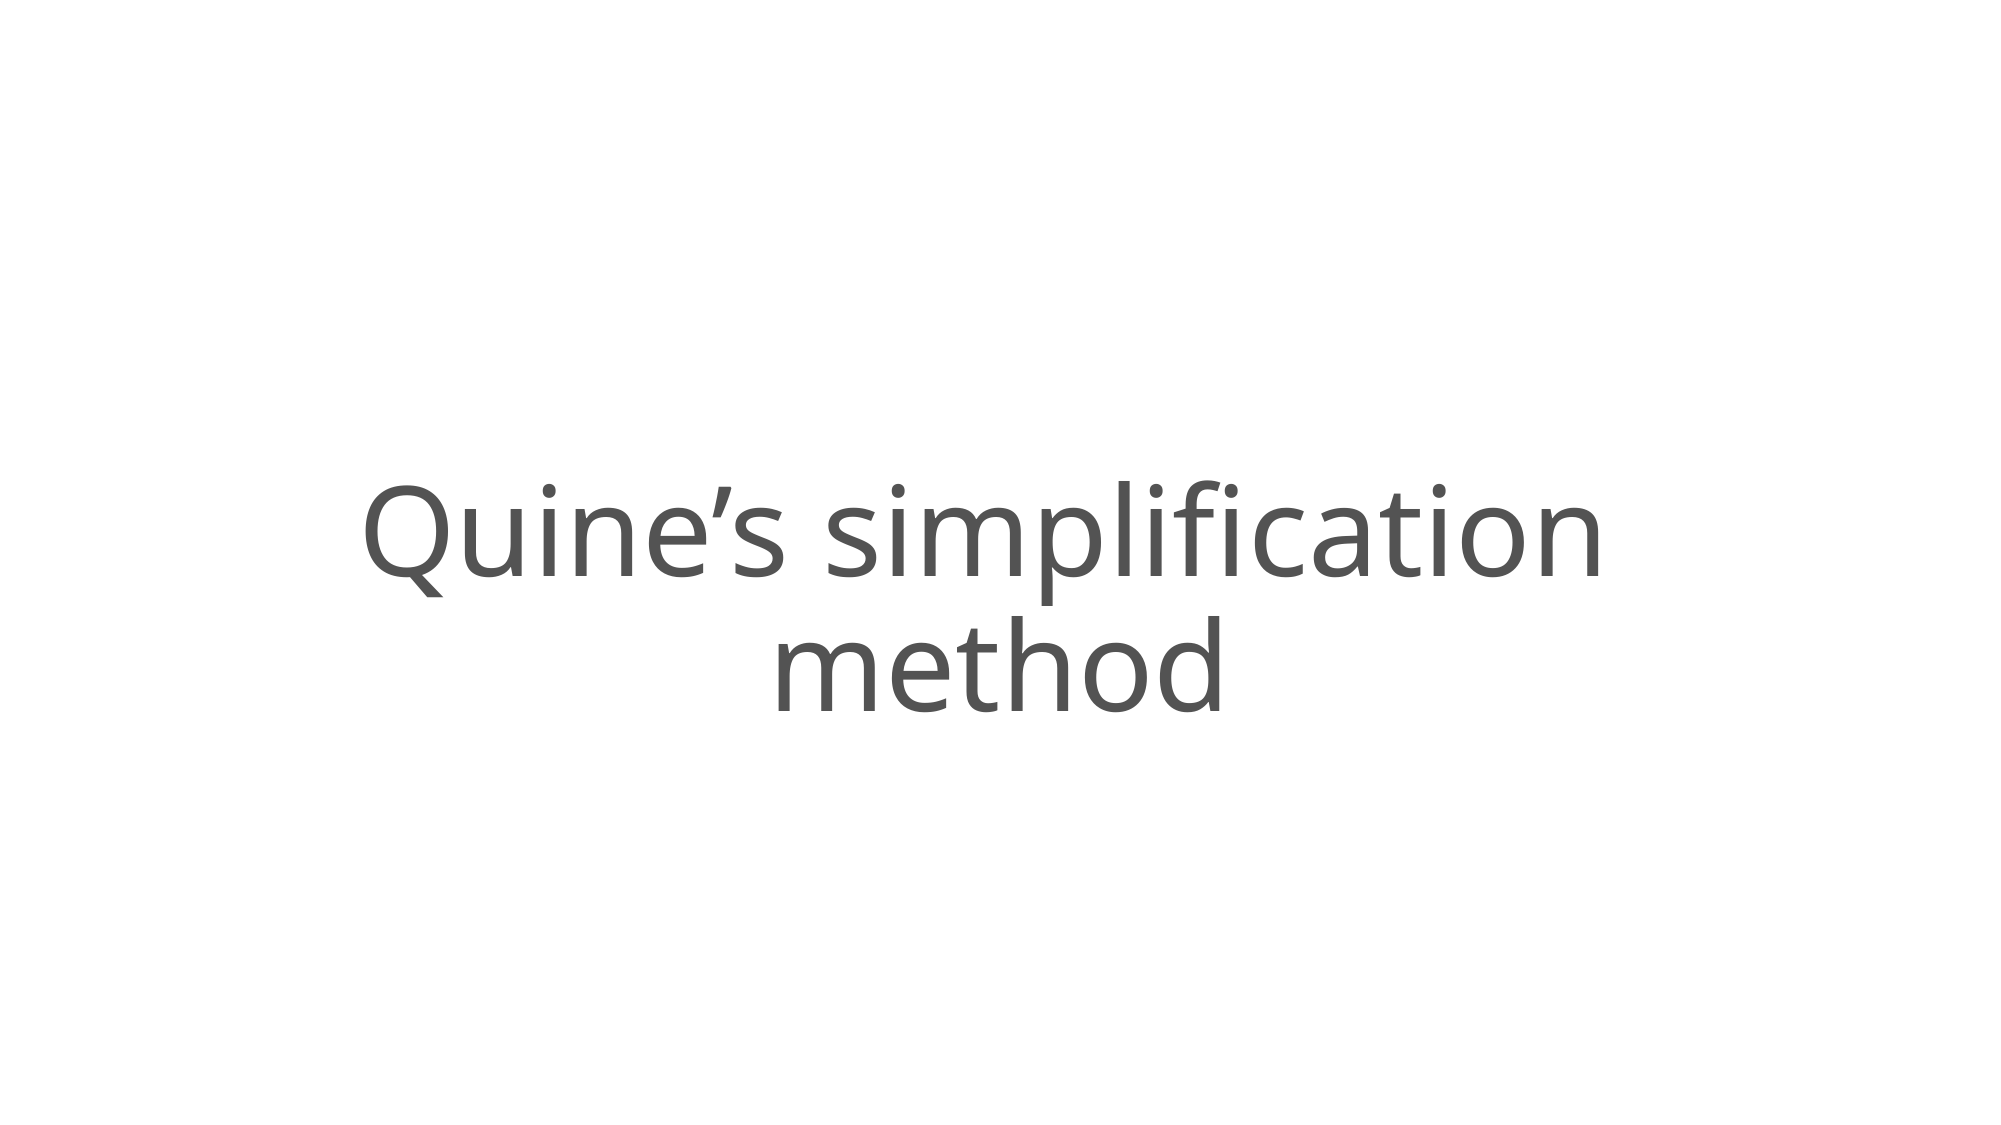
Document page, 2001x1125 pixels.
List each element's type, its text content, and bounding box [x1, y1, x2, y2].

title Quine’s simplification method [249, 354, 1750, 747]
